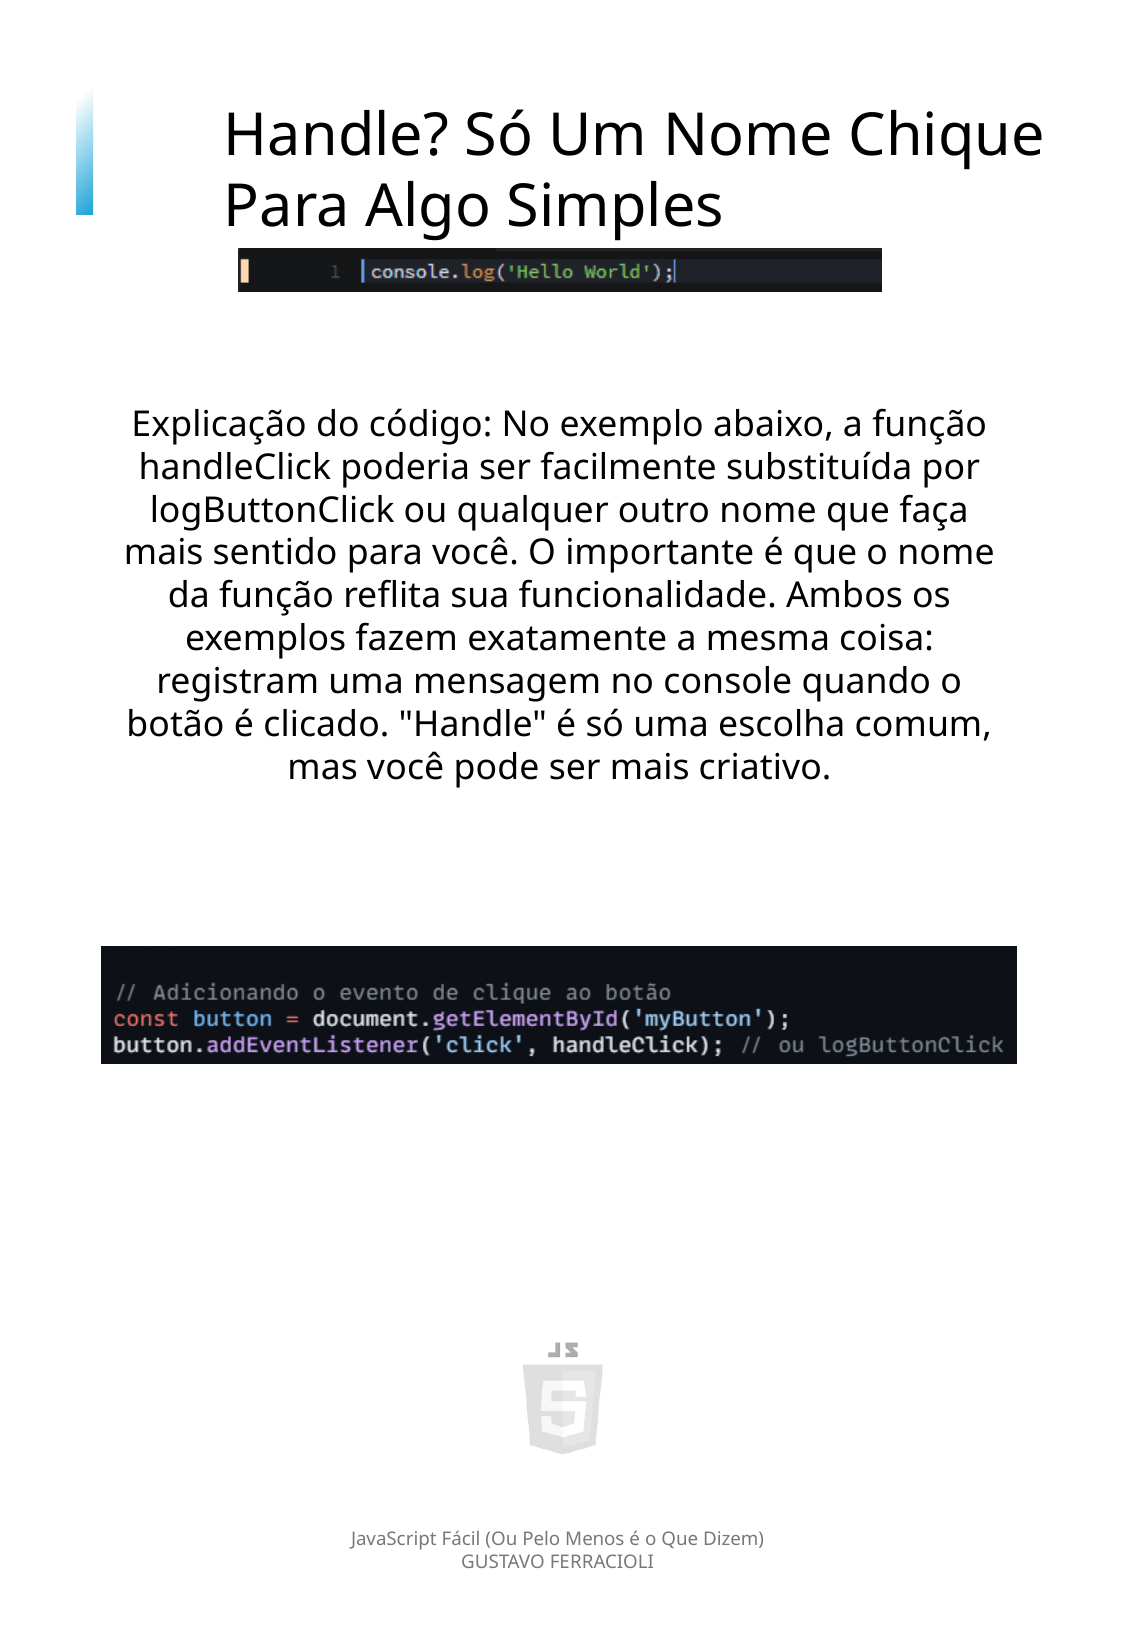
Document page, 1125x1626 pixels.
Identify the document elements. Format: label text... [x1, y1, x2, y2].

picture [503, 1338, 622, 1457]
text_box Explicação do código: No exemplo abaixo, a função handleClick poderia ser facilmente substituída por logButtonClick ou qualquer outro nome que faça mais sentido para você. O importante é que o nome da função reflita sua funcionalidade. Ambos os exemplos fazem exatamente a mesma coisa: registram uma mensagem no console quando o botão é clicado. "Handle" é só uma escolha comum, mas você pode ser mais criativo. [102, 393, 1018, 794]
footer JavaScript Fácil (Ou Pelo Menos é o Que Dizem) GUSTAVO FERRACIOLI [94, 1506, 1021, 1593]
text_box Handle? Só Um Nome Chique Para Algo Simples [209, 88, 1125, 246]
picture [100, 945, 1018, 1064]
text_box [75, 36, 95, 216]
picture [237, 247, 883, 292]
